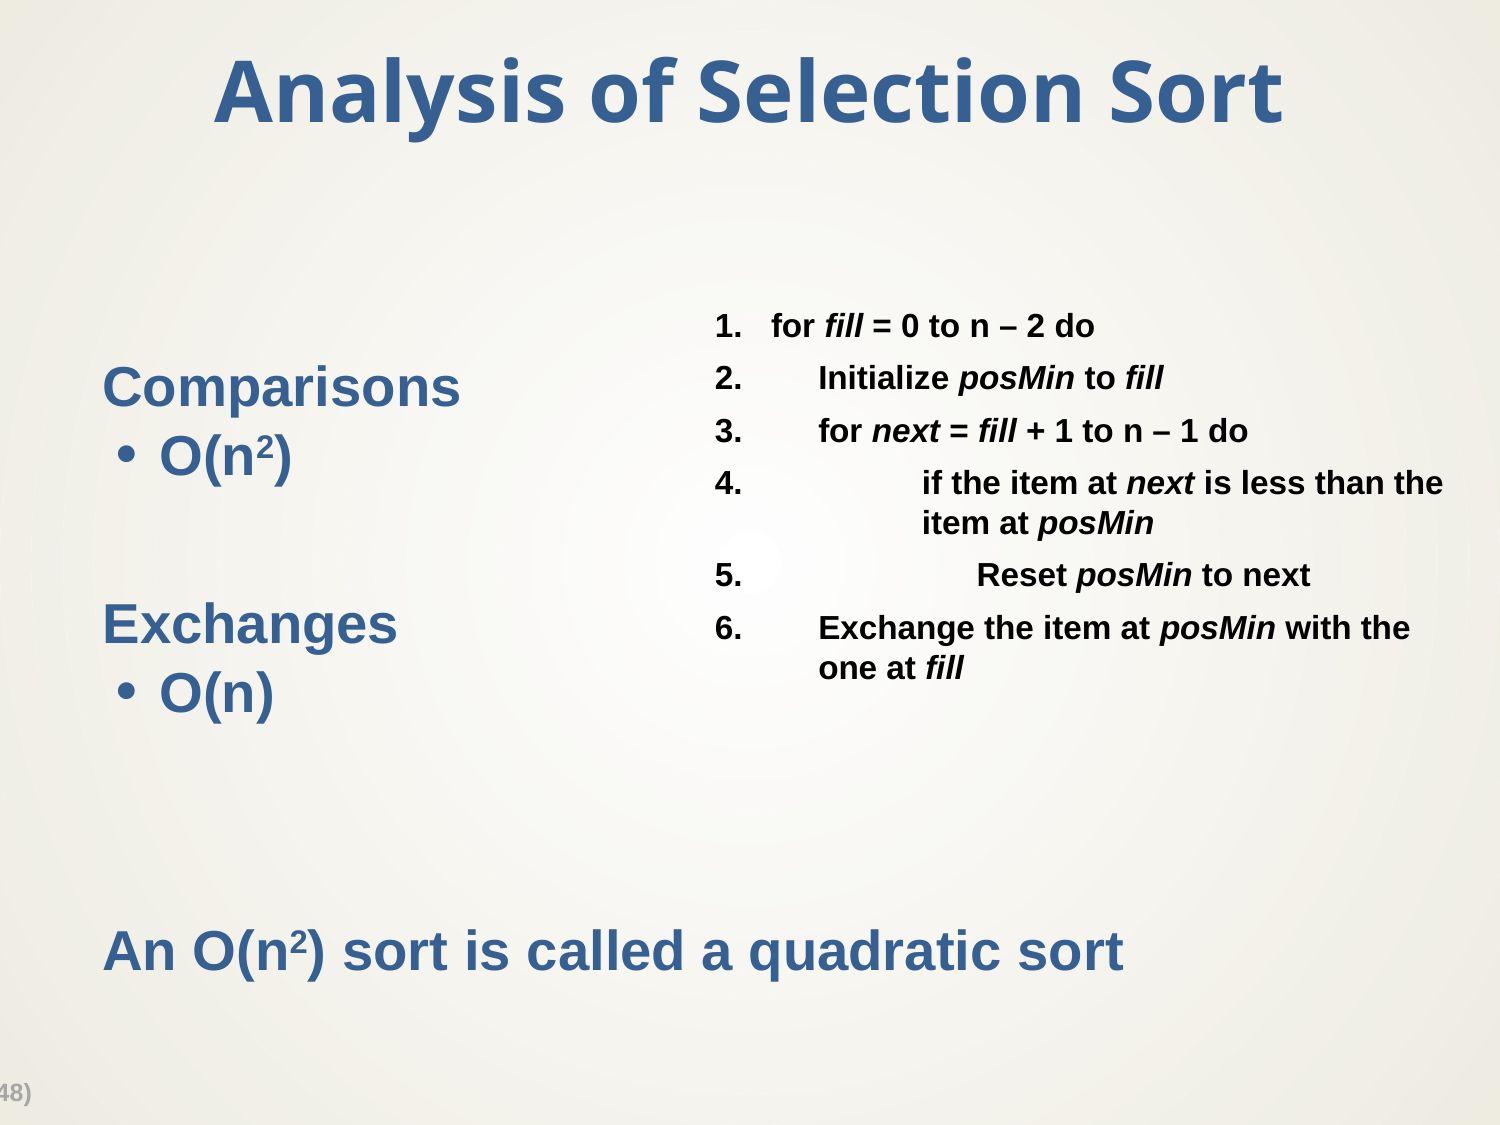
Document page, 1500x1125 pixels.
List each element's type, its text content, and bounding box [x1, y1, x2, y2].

text_box for fill = 0 to n – 2 do Initialize posMin to fill for next = fill + 1 to n – 1 do if the item at next is less than the item at posMin Reset posMin to next Exchange the item at posMin with the one at fill [699, 296, 1475, 694]
list Comparisons O(n2) Exchanges O(n) An O(n2) sort is called a quadratic sort [56, 187, 1444, 1036]
title Analysis of Selection Sort [0, 24, 1500, 166]
